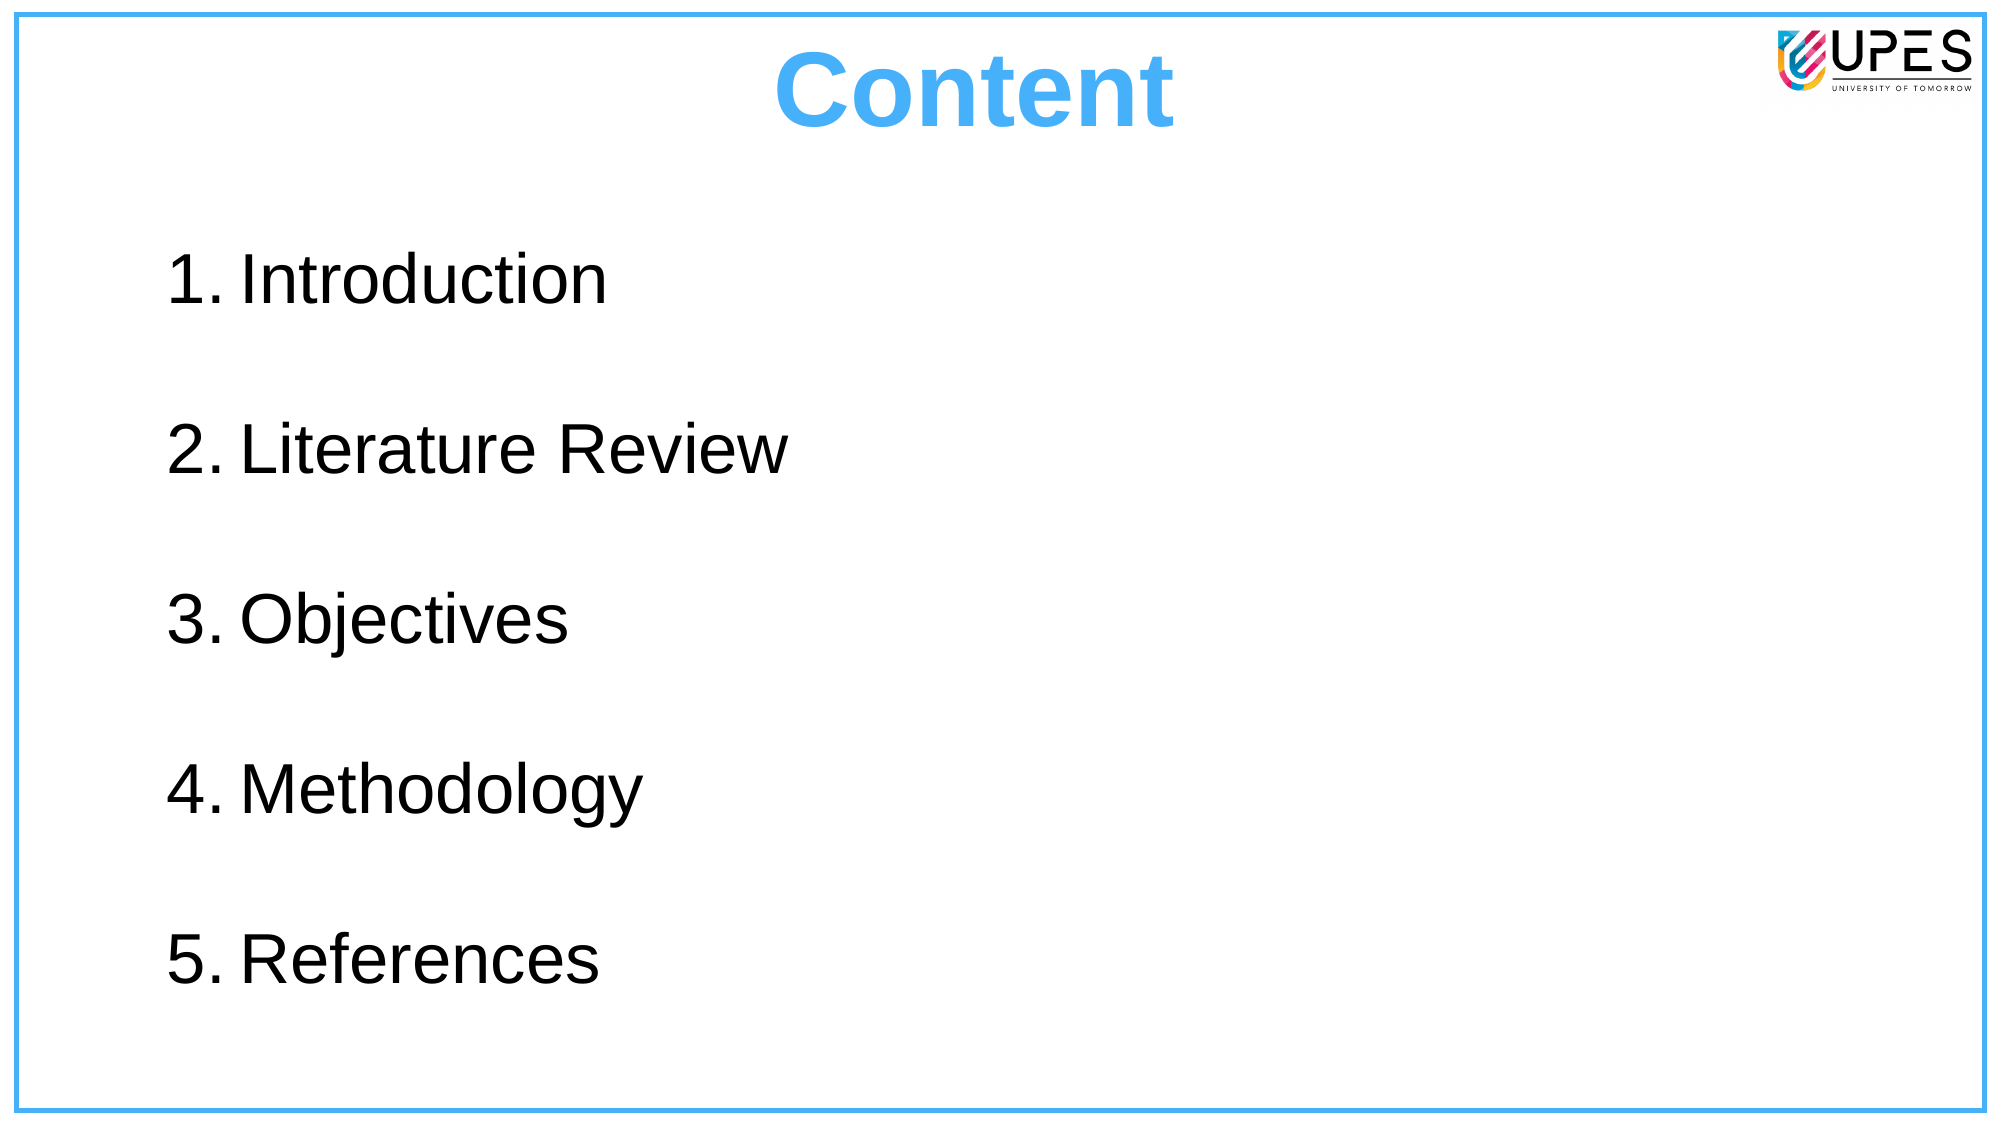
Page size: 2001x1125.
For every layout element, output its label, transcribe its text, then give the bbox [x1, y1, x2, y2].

text_box Introduction Literature Review Objectives Methodology References [149, 225, 913, 1050]
picture [1758, 20, 1978, 110]
text_box Content [357, 35, 1593, 132]
